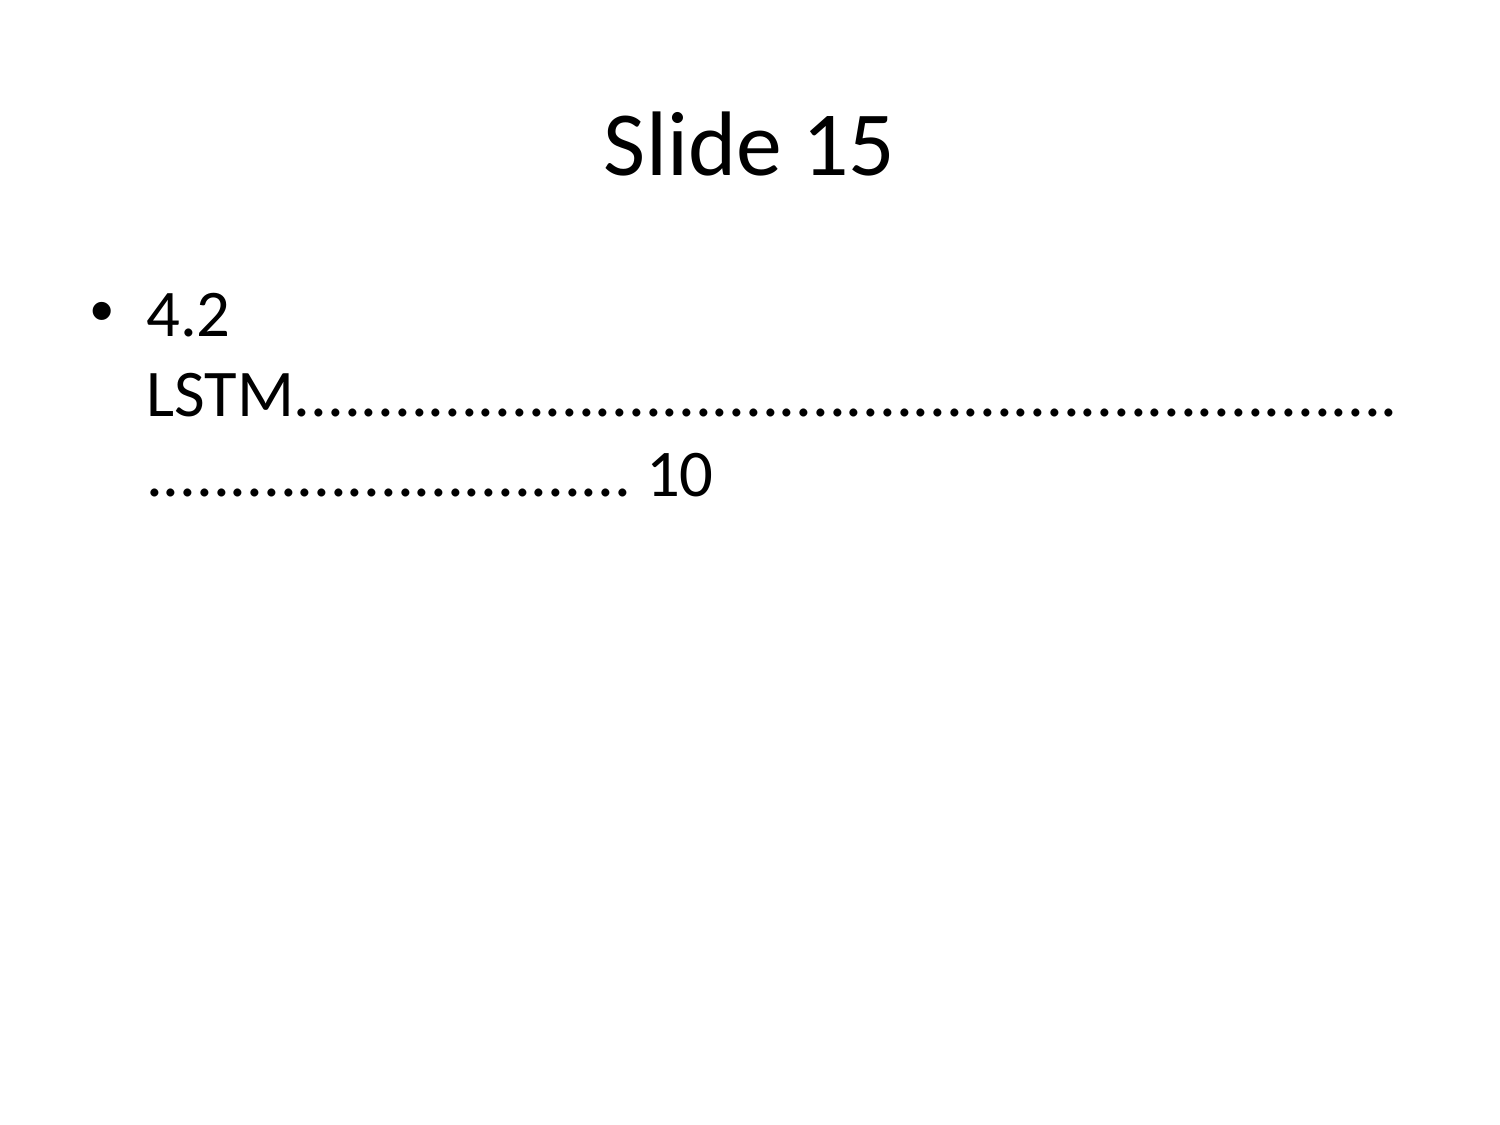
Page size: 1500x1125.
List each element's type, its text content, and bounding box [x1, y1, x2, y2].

title Slide 15 [75, 45, 1425, 233]
list 4.2 LSTM............................................................................................... 10 [75, 262, 1425, 1005]
